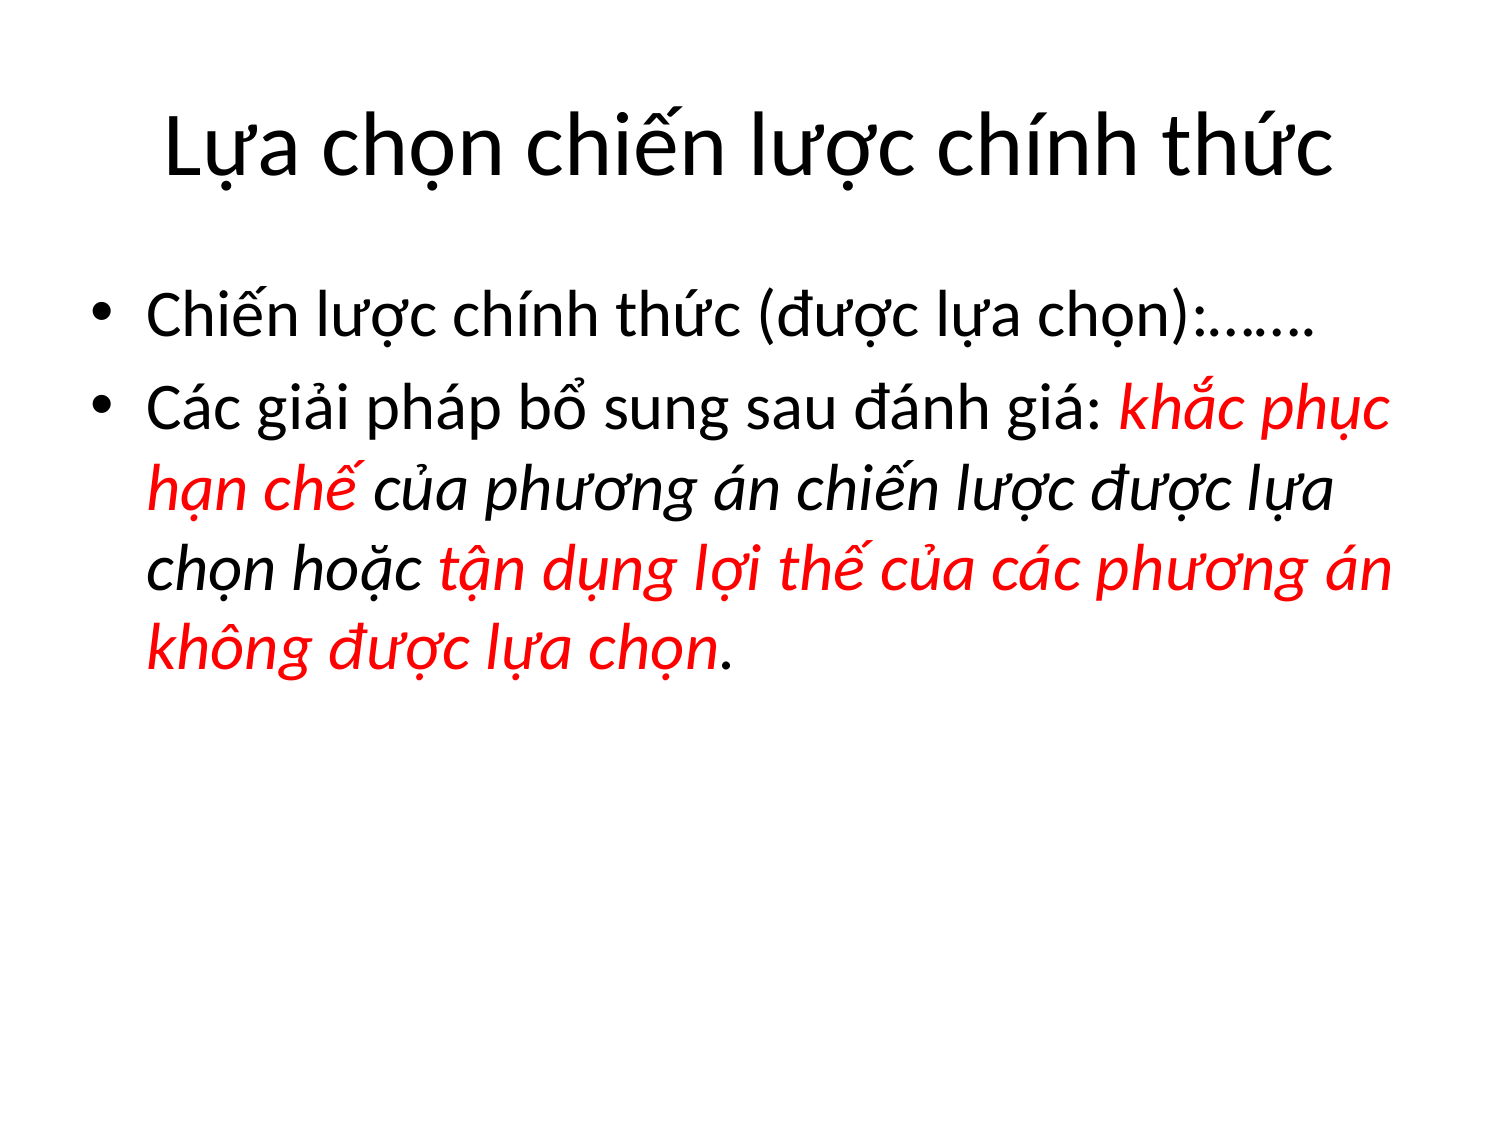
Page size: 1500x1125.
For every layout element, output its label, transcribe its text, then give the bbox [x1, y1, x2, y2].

list Chiến lược chính thức (được lựa chọn):……. Các giải pháp bổ sung sau đánh giá: khắc phục hạn chế của phương án chiến lược được lựa chọn hoặc tận dụng lợi thế của các phương án không được lựa chọn. [75, 262, 1425, 1005]
title Lựa chọn chiến lược chính thức [75, 45, 1425, 233]
